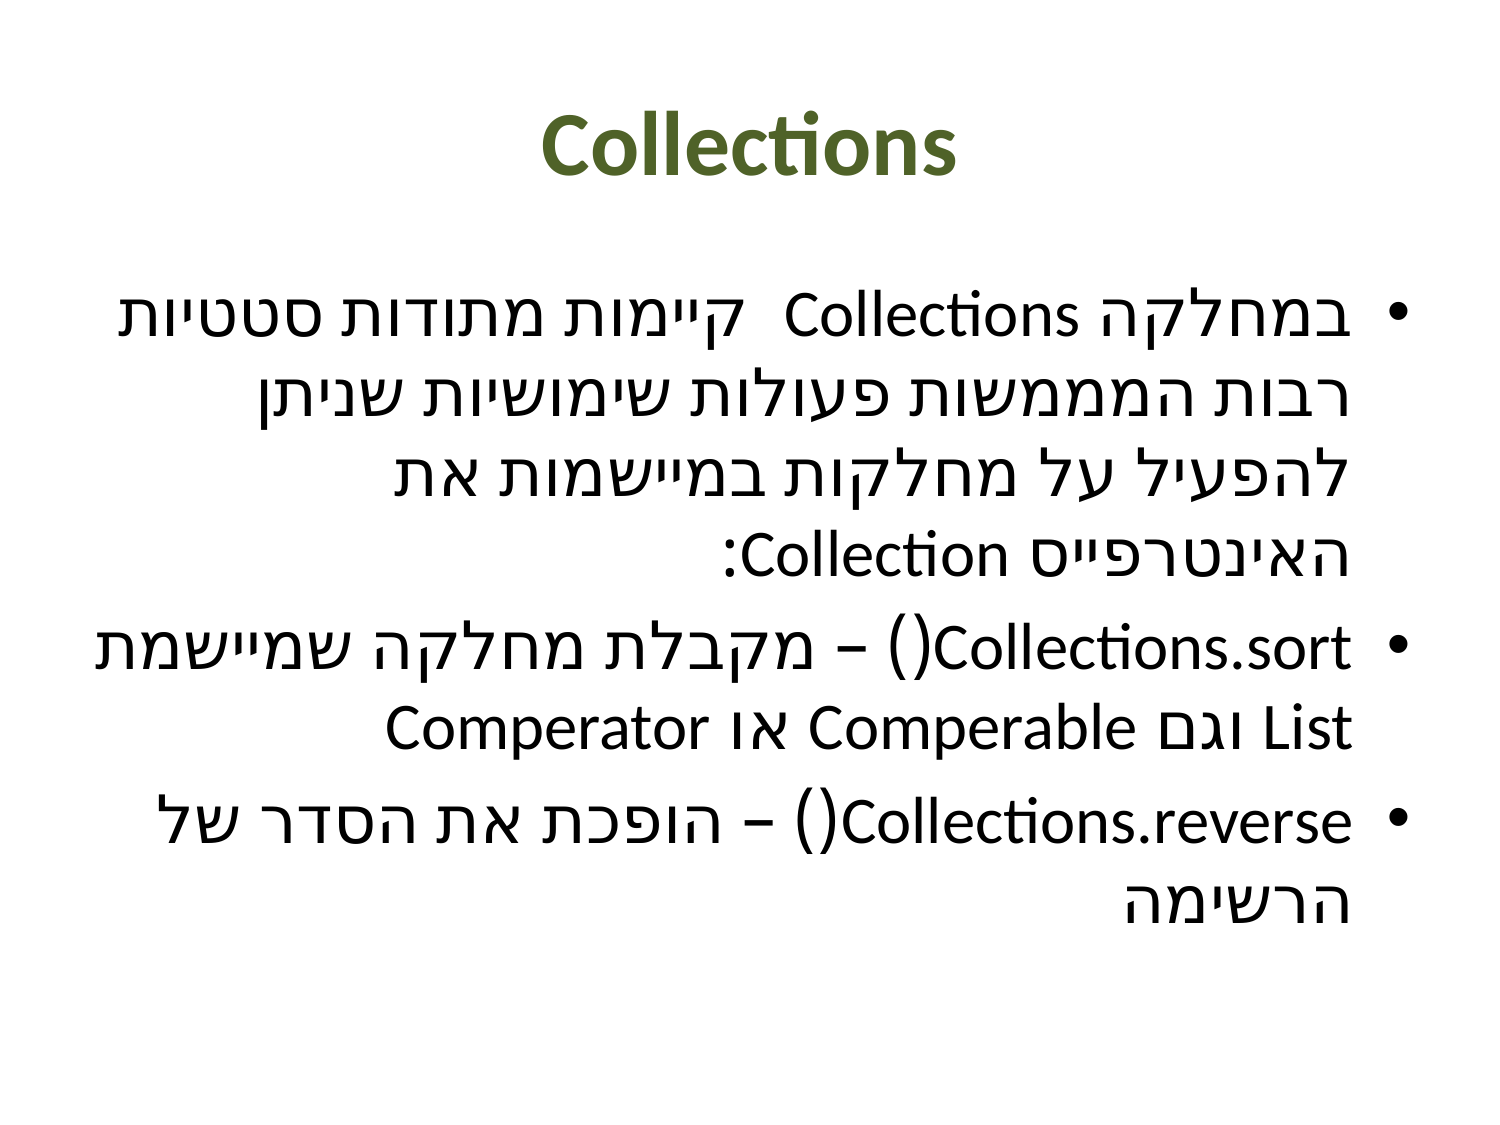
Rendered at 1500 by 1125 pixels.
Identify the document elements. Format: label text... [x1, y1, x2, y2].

title Collections [75, 45, 1425, 233]
list במחלקה Collections קיימות מתודות סטטיות רבות המממשות פעולות שימושיות שניתן להפעיל על מחלקות במיישמות את האינטרפייס Collection: Collections.sort() – מקבלת מחלקה שמיישמת List וגם Comperable או Comperator Collections.reverse() – הופכת את הסדר של הרשימה [75, 262, 1425, 1005]
